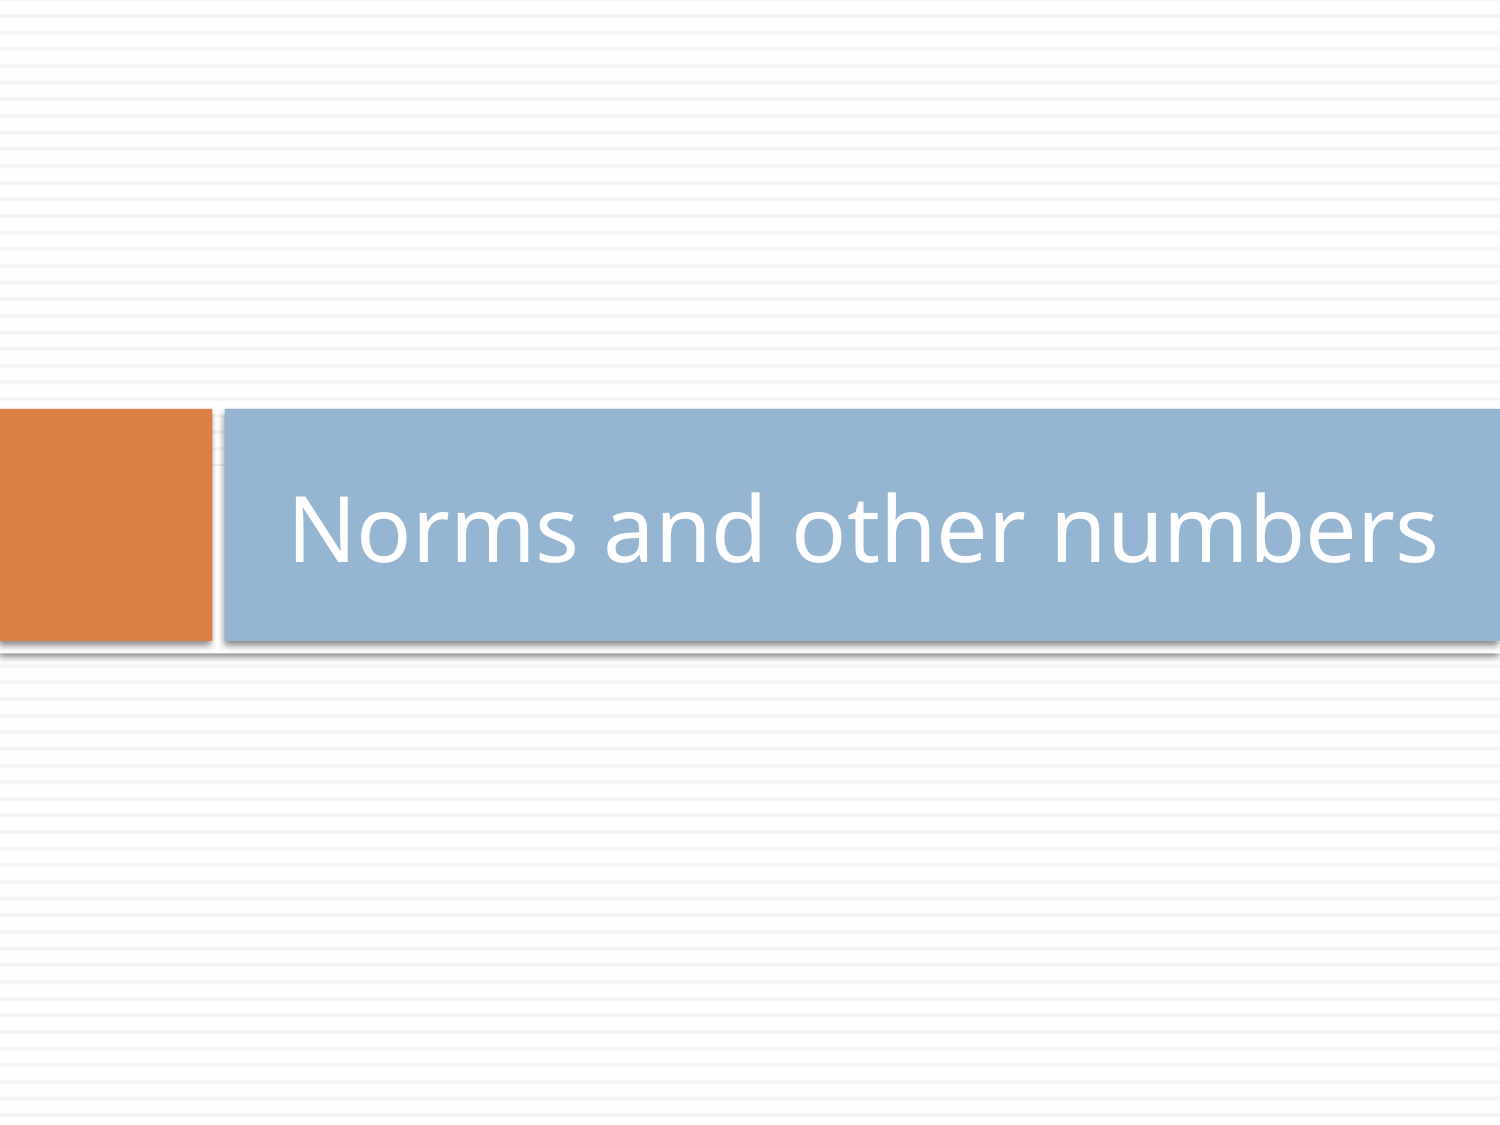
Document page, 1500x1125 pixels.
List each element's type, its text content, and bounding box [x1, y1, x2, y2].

title Norms and other numbers [238, 444, 1489, 607]
